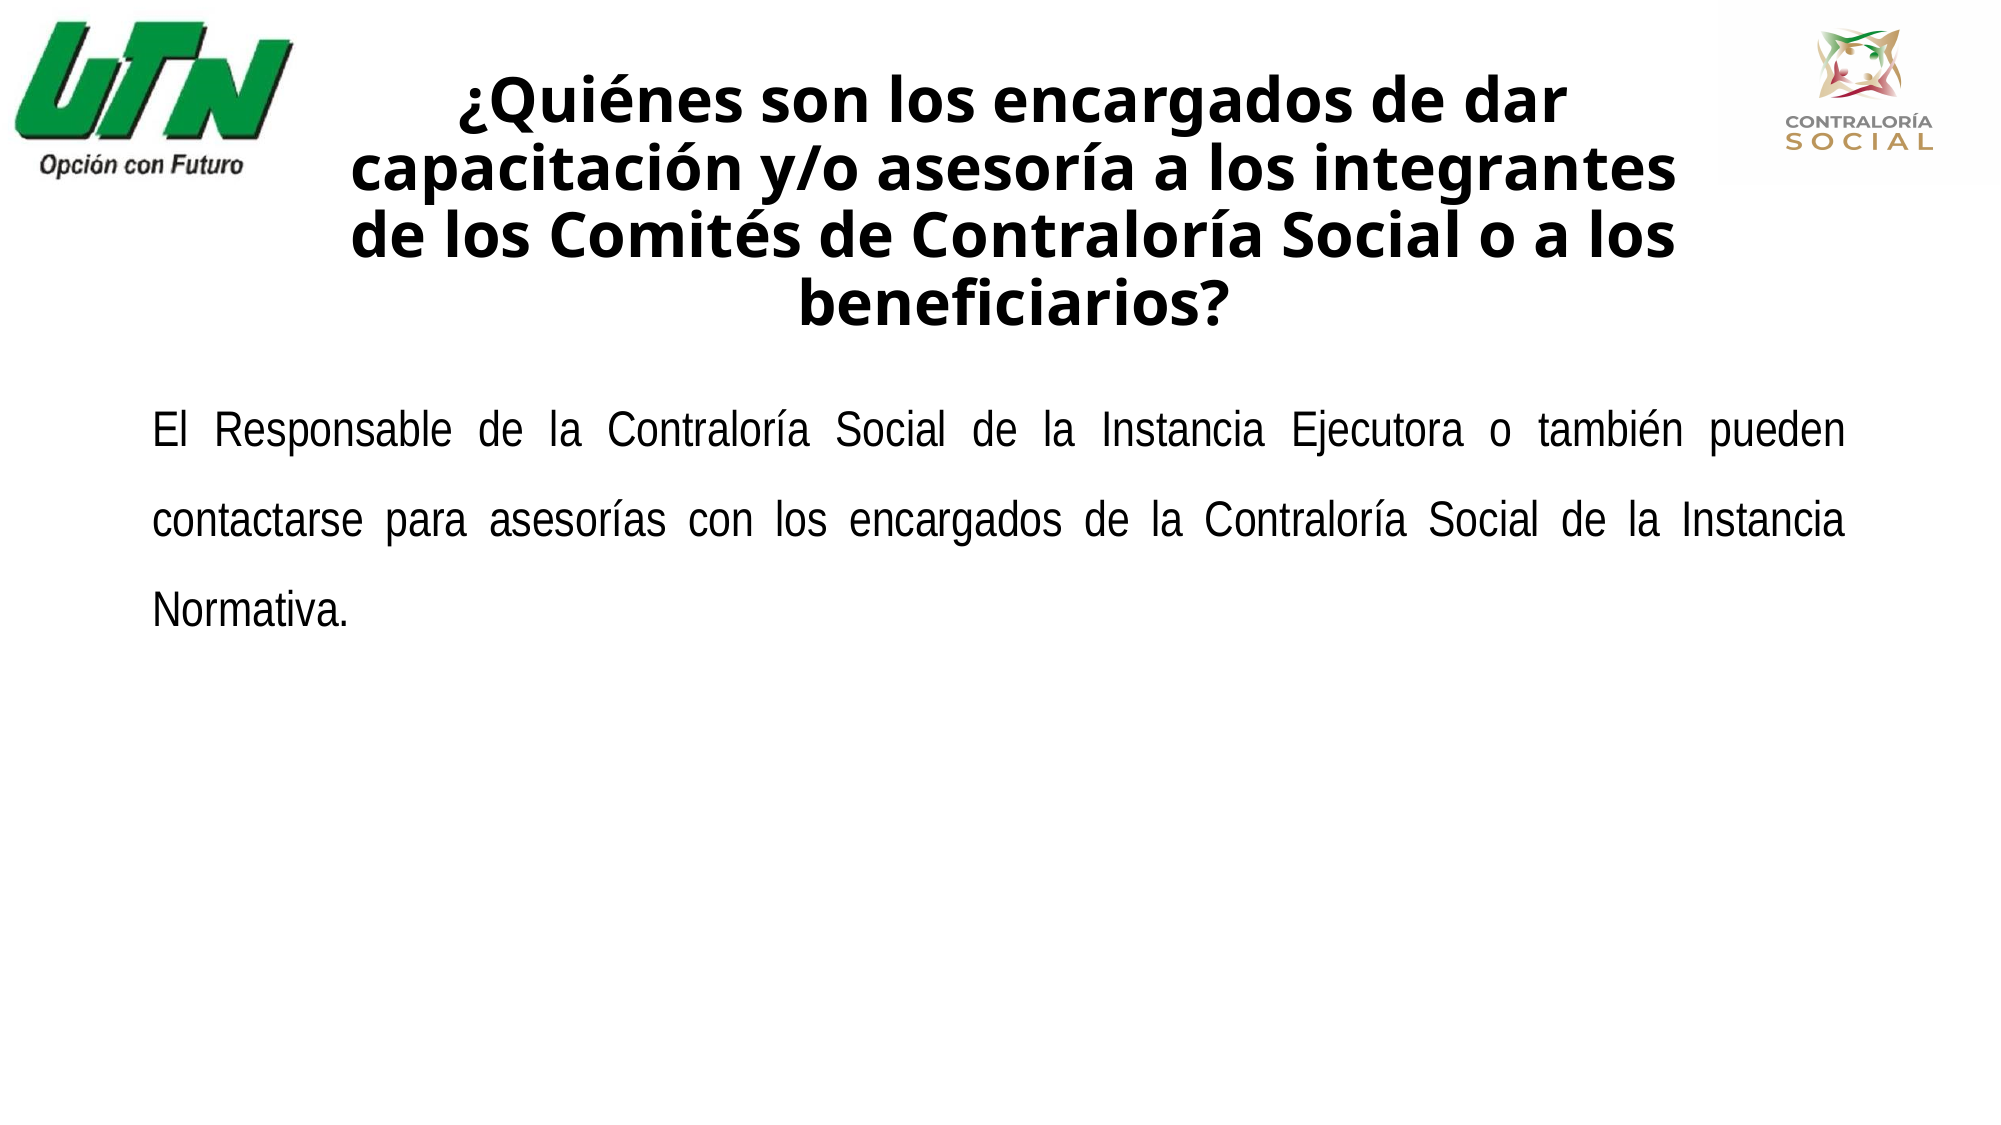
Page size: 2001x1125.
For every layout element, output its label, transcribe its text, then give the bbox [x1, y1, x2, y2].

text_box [0, 0, 2000, 185]
list El Responsable de la Contraloría Social de la Instancia Ejecutora o también pueden contactarse para asesorías con los encargados de la Contraloría Social de la Instancia Normativa. [137, 358, 1863, 1073]
title ¿Quiénes son los encargados de dar capacitación y/o asesoría a los integrantes de los Comités de Contraloría Social o a los beneficiarios? [299, 185, 1730, 272]
